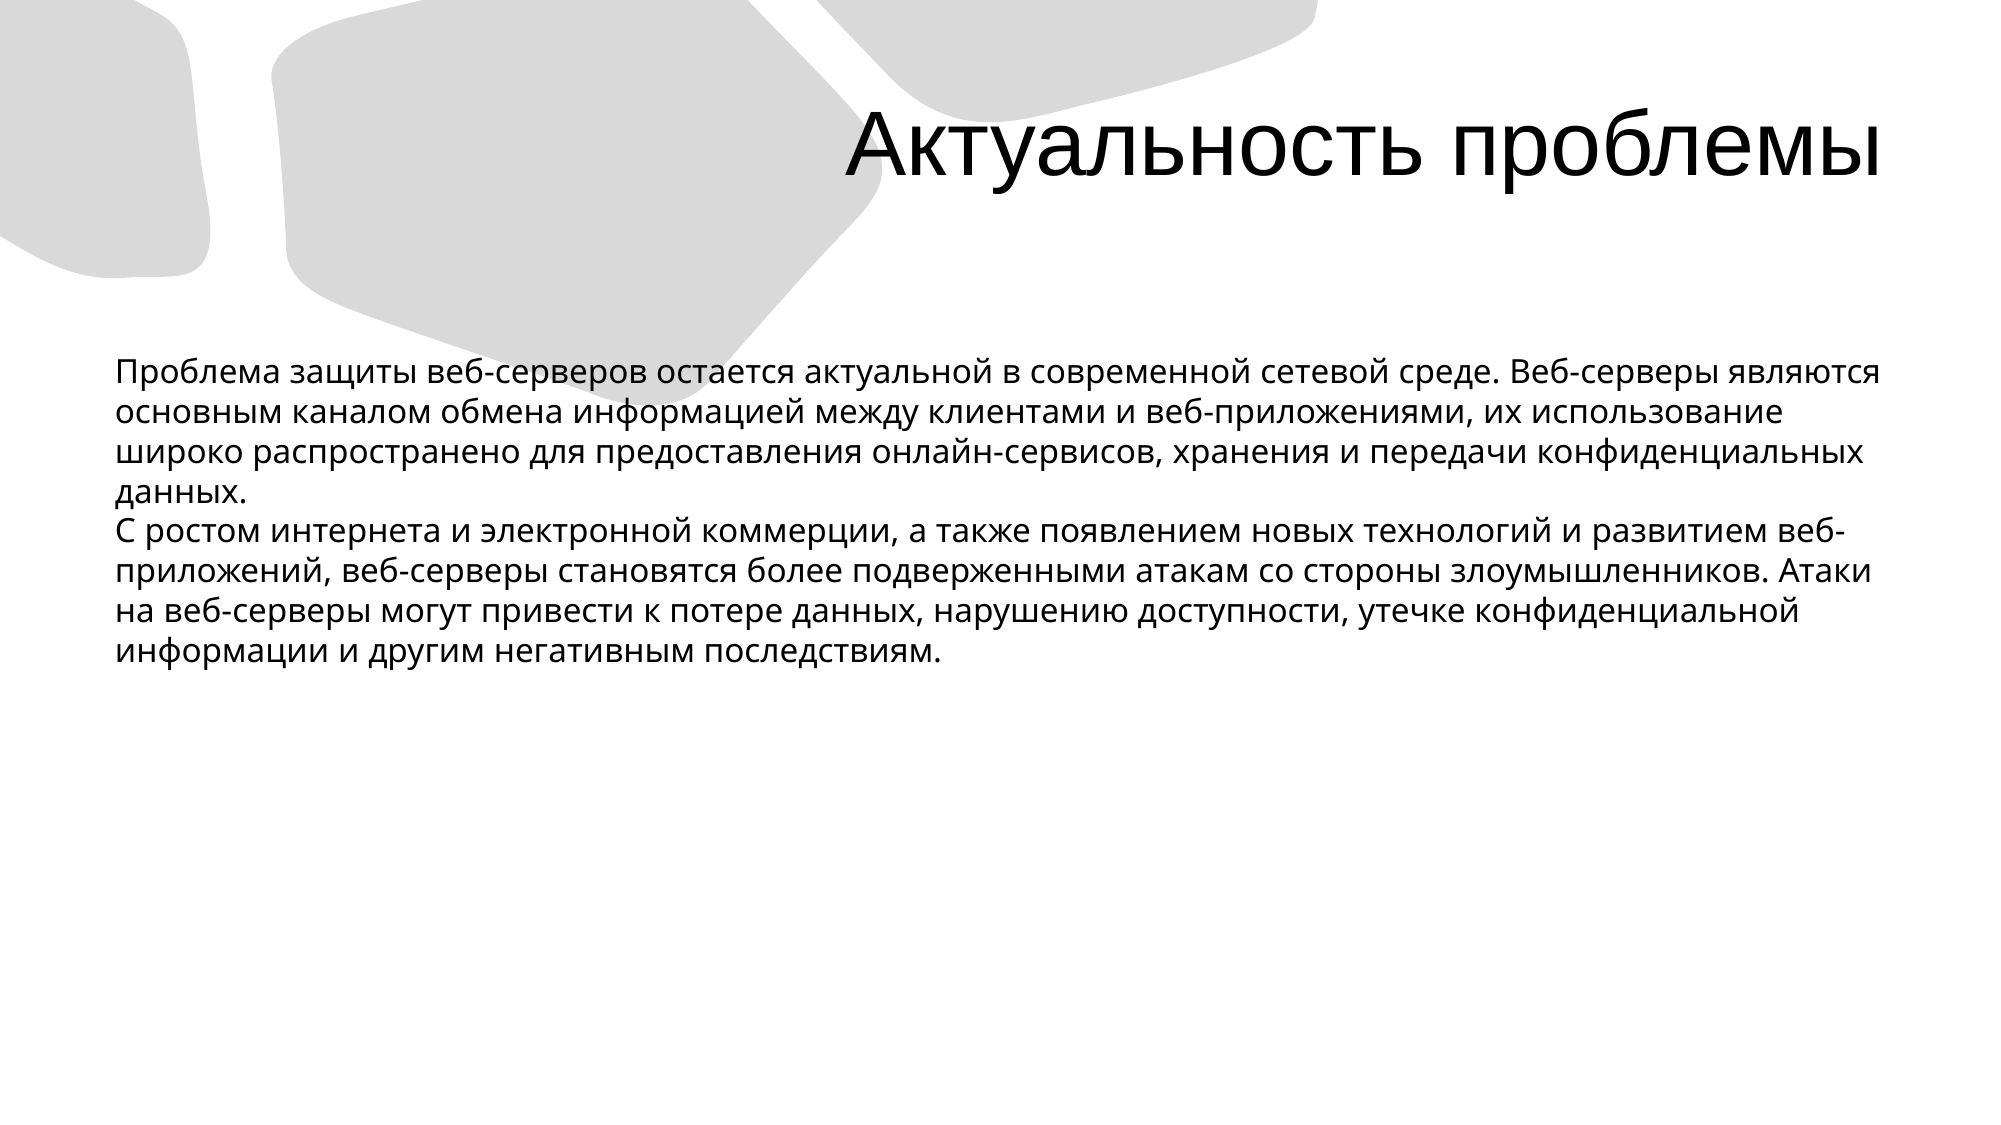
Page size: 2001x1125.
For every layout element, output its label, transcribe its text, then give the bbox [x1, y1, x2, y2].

title Актуальность проблемы [99, 45, 1900, 233]
list Проблема защиты веб-серверов остается актуальной в современной сетевой среде. Веб-серверы являются основным каналом обмена информацией между клиентами и веб-приложениями, их использование широко распространено для предоставления онлайн-сервисов, хранения и передачи конфиденциальных данных. С ростом интернета и электронной коммерции, а также появлением новых технологий и развитием веб-приложений, веб-серверы становятся более подверженными атакам со стороны злоумышленников. Атаки на веб-серверы могут привести к потере данных, нарушению доступности, утечке конфиденциальной информации и другим негативным последствиям. [99, 262, 1900, 1005]
